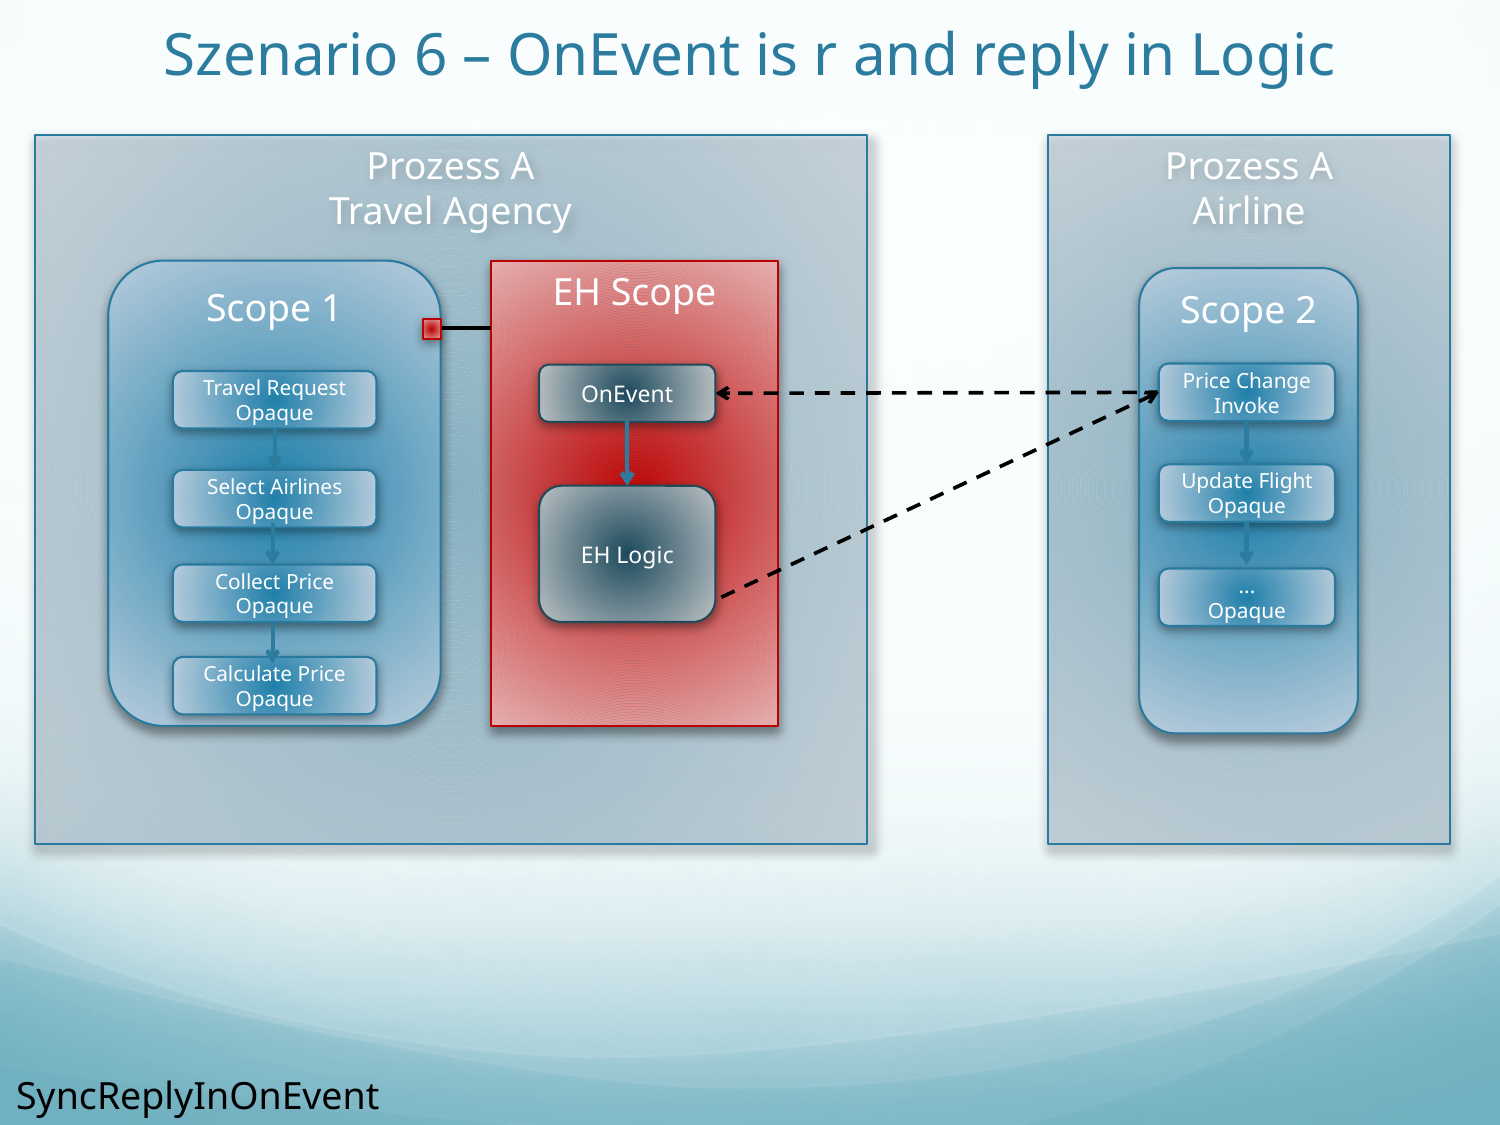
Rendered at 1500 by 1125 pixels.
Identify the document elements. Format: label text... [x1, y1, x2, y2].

text_box Price Change Invoke [1157, 362, 1337, 422]
text_box Prozess A Airline [1047, 134, 1451, 845]
text_box ... Opaque [1157, 567, 1337, 627]
text_box Scope 2 [1138, 267, 1359, 735]
text_box Scope 1 [107, 259, 442, 727]
text_box SyncReplyInOnEvent [1, 1064, 395, 1125]
text_box Calculate Price Opaque [171, 655, 378, 716]
text_box Update Flight Opaque [1170, 463, 1337, 523]
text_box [720, 391, 1160, 598]
text_box Select Airlines Opaque [171, 468, 378, 529]
text_box Collect Price Opaque [171, 563, 378, 623]
title Szenario 6 – OnEvent is r and reply in Logic [90, 17, 1410, 95]
text_box Prozess A Travel Agency [34, 134, 868, 845]
text_box Travel Request Opaque [171, 370, 378, 430]
text_box EH Logic [538, 484, 716, 624]
text_box OnEvent [538, 363, 717, 423]
text_box EH Scope [490, 260, 779, 727]
text_box [422, 318, 442, 340]
